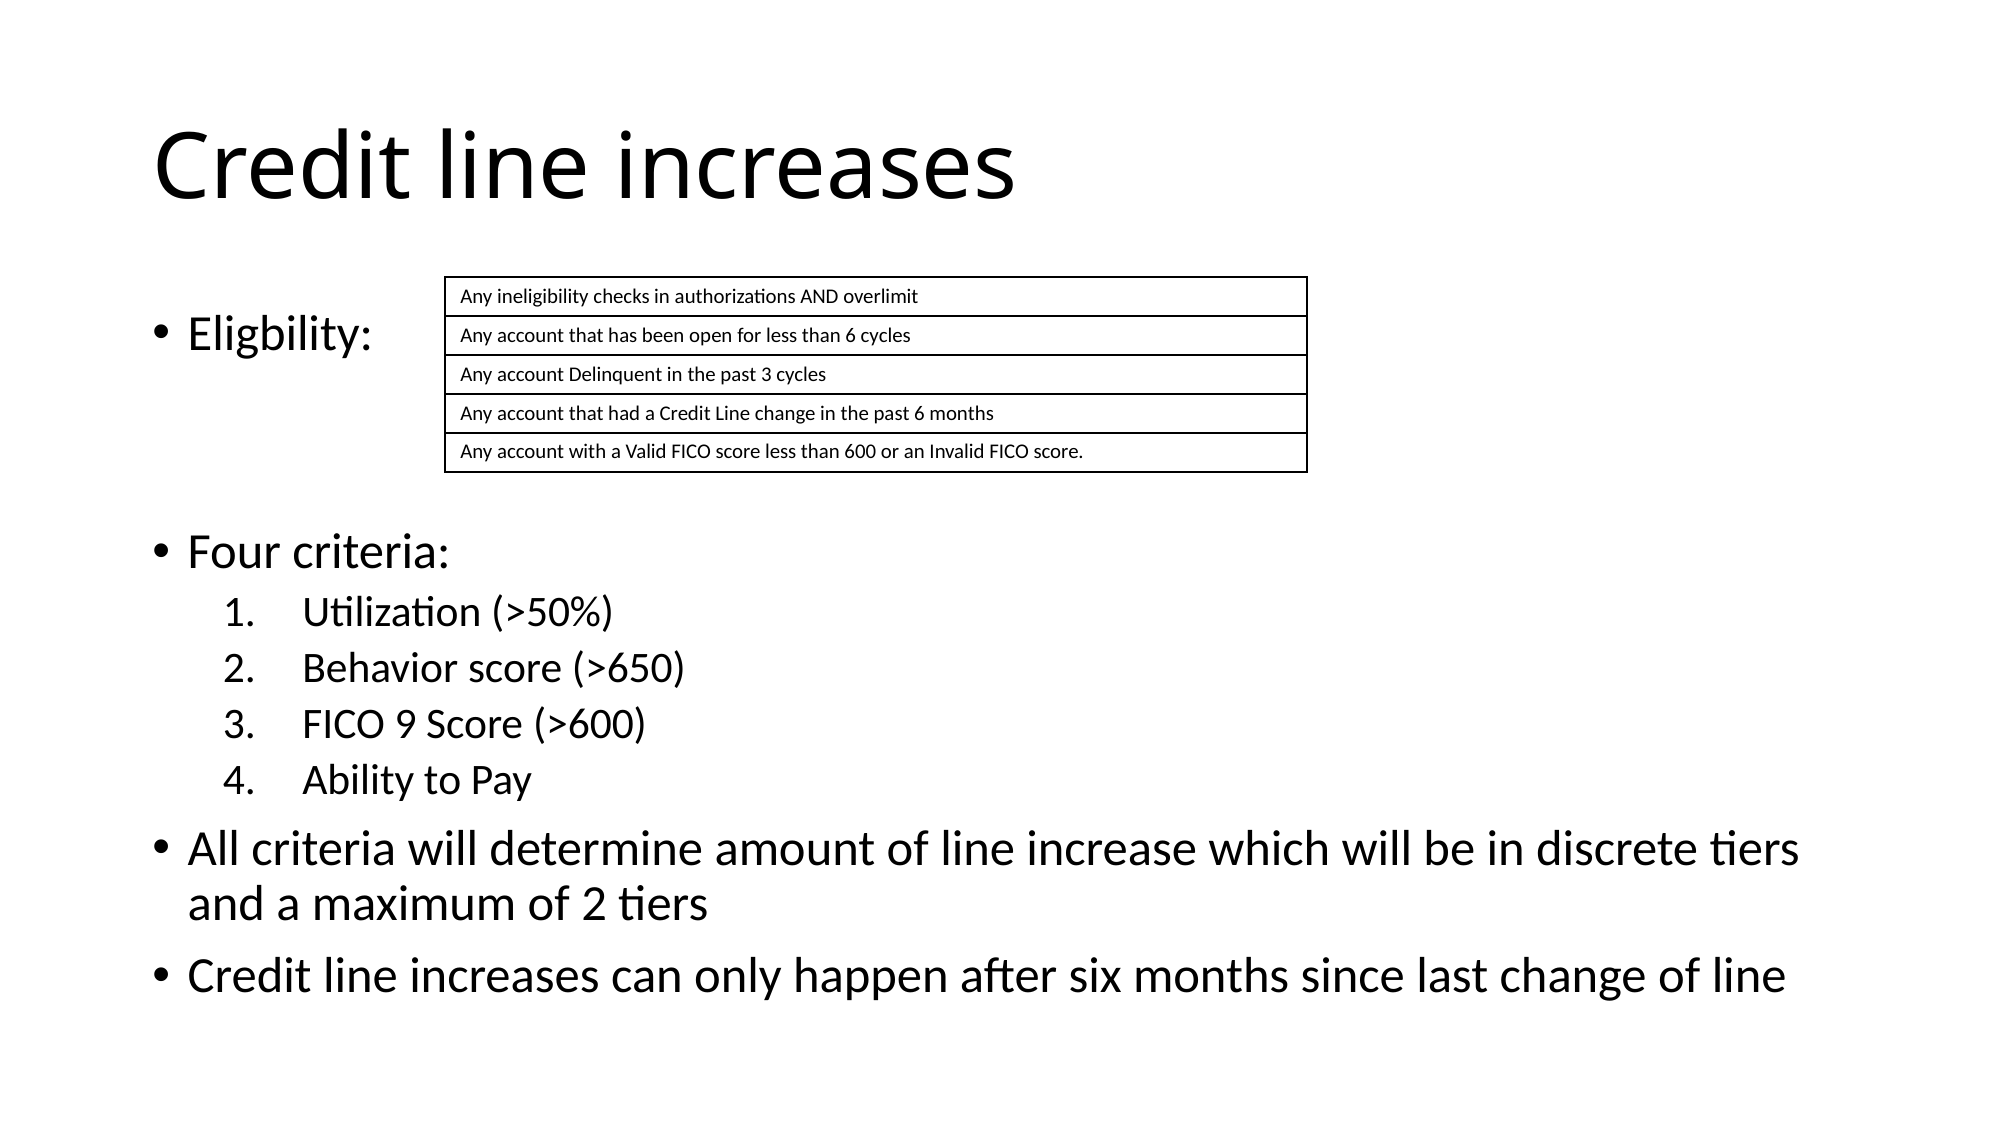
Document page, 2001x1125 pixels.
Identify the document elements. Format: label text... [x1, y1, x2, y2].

list Eligbility: Four criteria: Utilization (>50%) Behavior score (>650) FICO 9 Score (>600) Ability to Pay All criteria will determine amount of line increase which will be in discrete tiers and a maximum of 2 tiers Credit line increases can only happen after six months since last change of line [137, 299, 1863, 1014]
table_header Any ineligibility checks in authorizations AND overlimit [446, 278, 1306, 315]
table_cell Any account Delinquent in the past 3 cycles [446, 356, 1306, 393]
title Credit line increases [137, 59, 1863, 278]
table_cell Any account that has been open for less than 6 cycles [446, 317, 1306, 354]
table_cell Any account with a Valid FICO score less than 600 or an Invalid FICO score. [446, 434, 1306, 471]
table_cell Any account that had a Credit Line change in the past 6 months [446, 395, 1306, 432]
